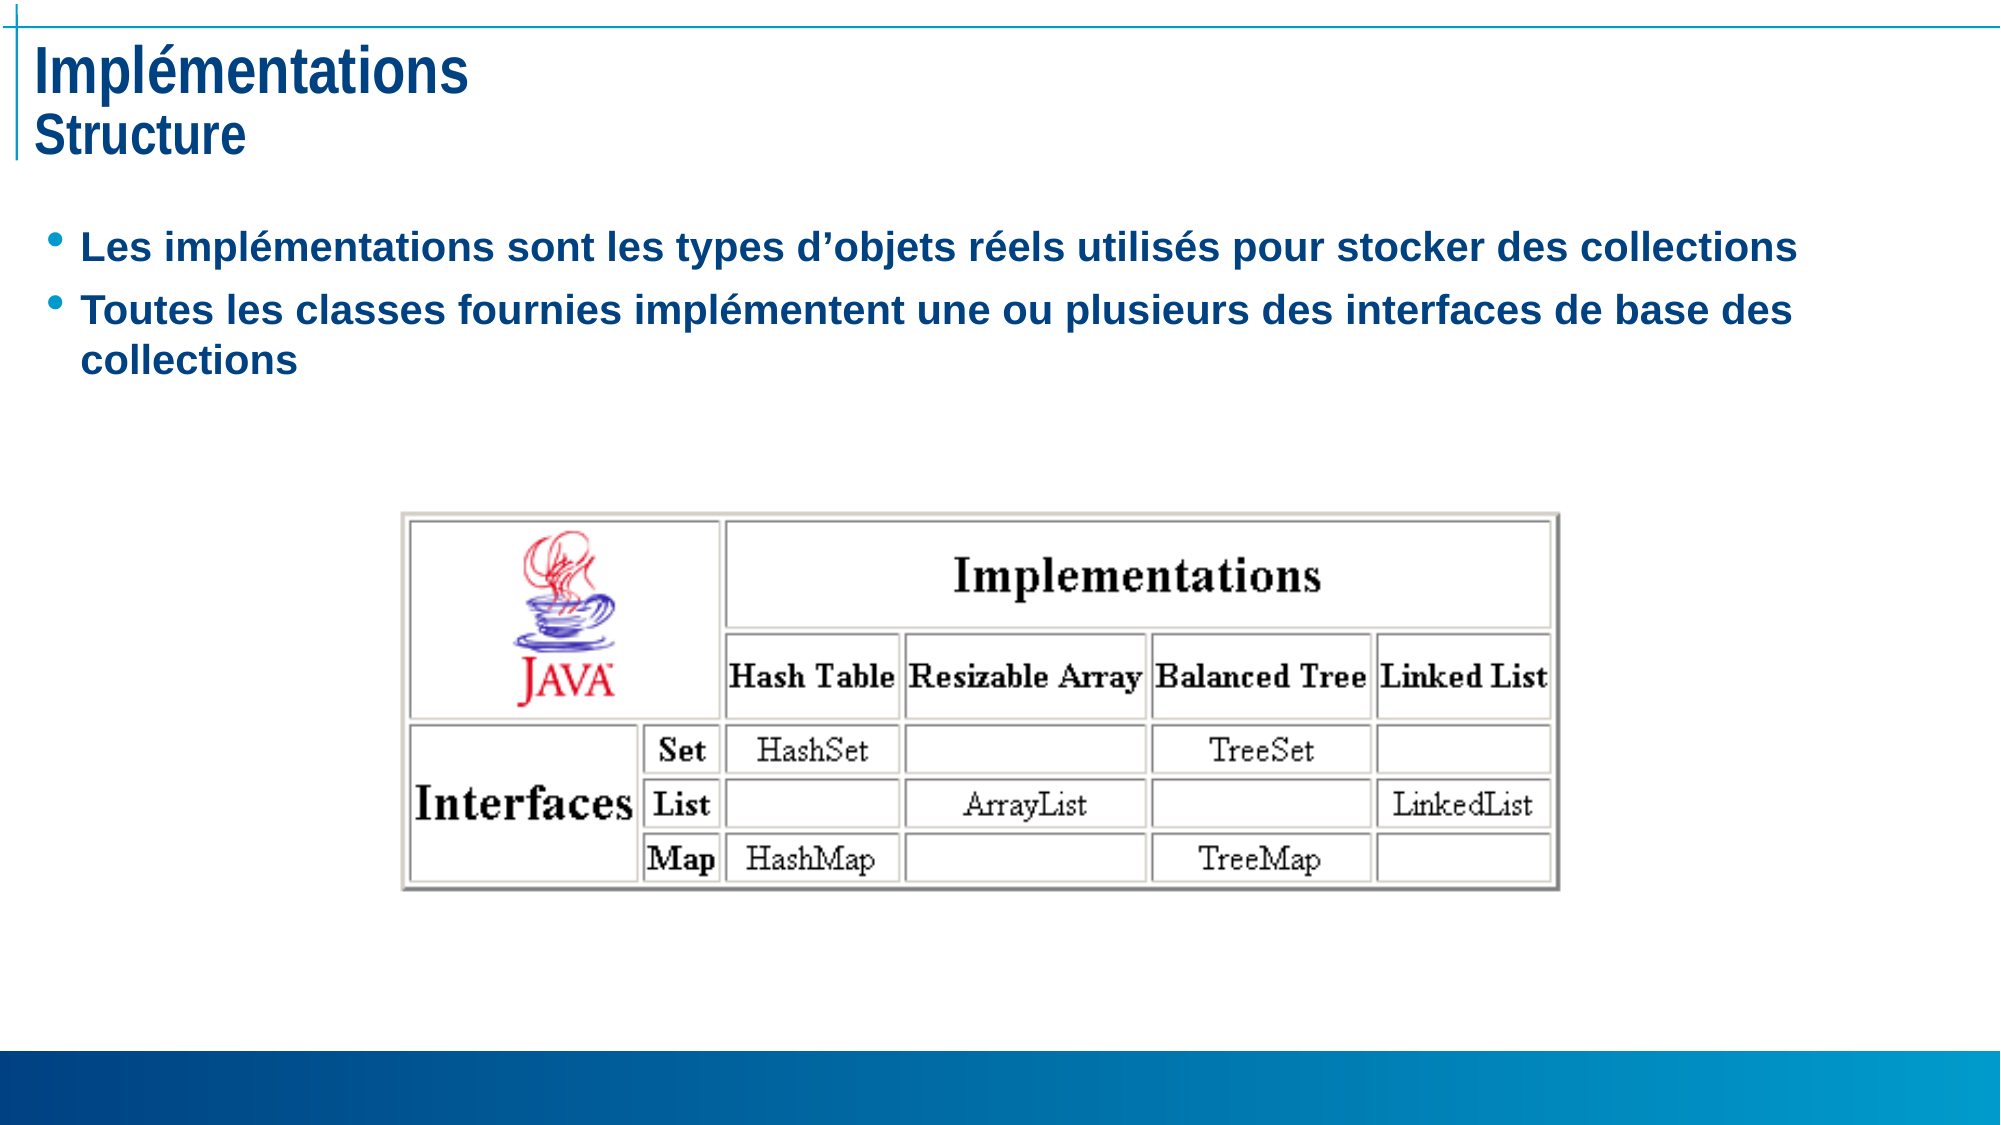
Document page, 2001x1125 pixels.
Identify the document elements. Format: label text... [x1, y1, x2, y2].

picture [933, 1051, 943, 1125]
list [399, 510, 1563, 894]
list Les implémentations sont les types d’objets réels utilisés pour stocker des collections Toutes les classes fournies implémentent une ou plusieurs des interfaces de base des collections [33, 212, 1967, 975]
title Implémentations Structure [19, 33, 1987, 185]
